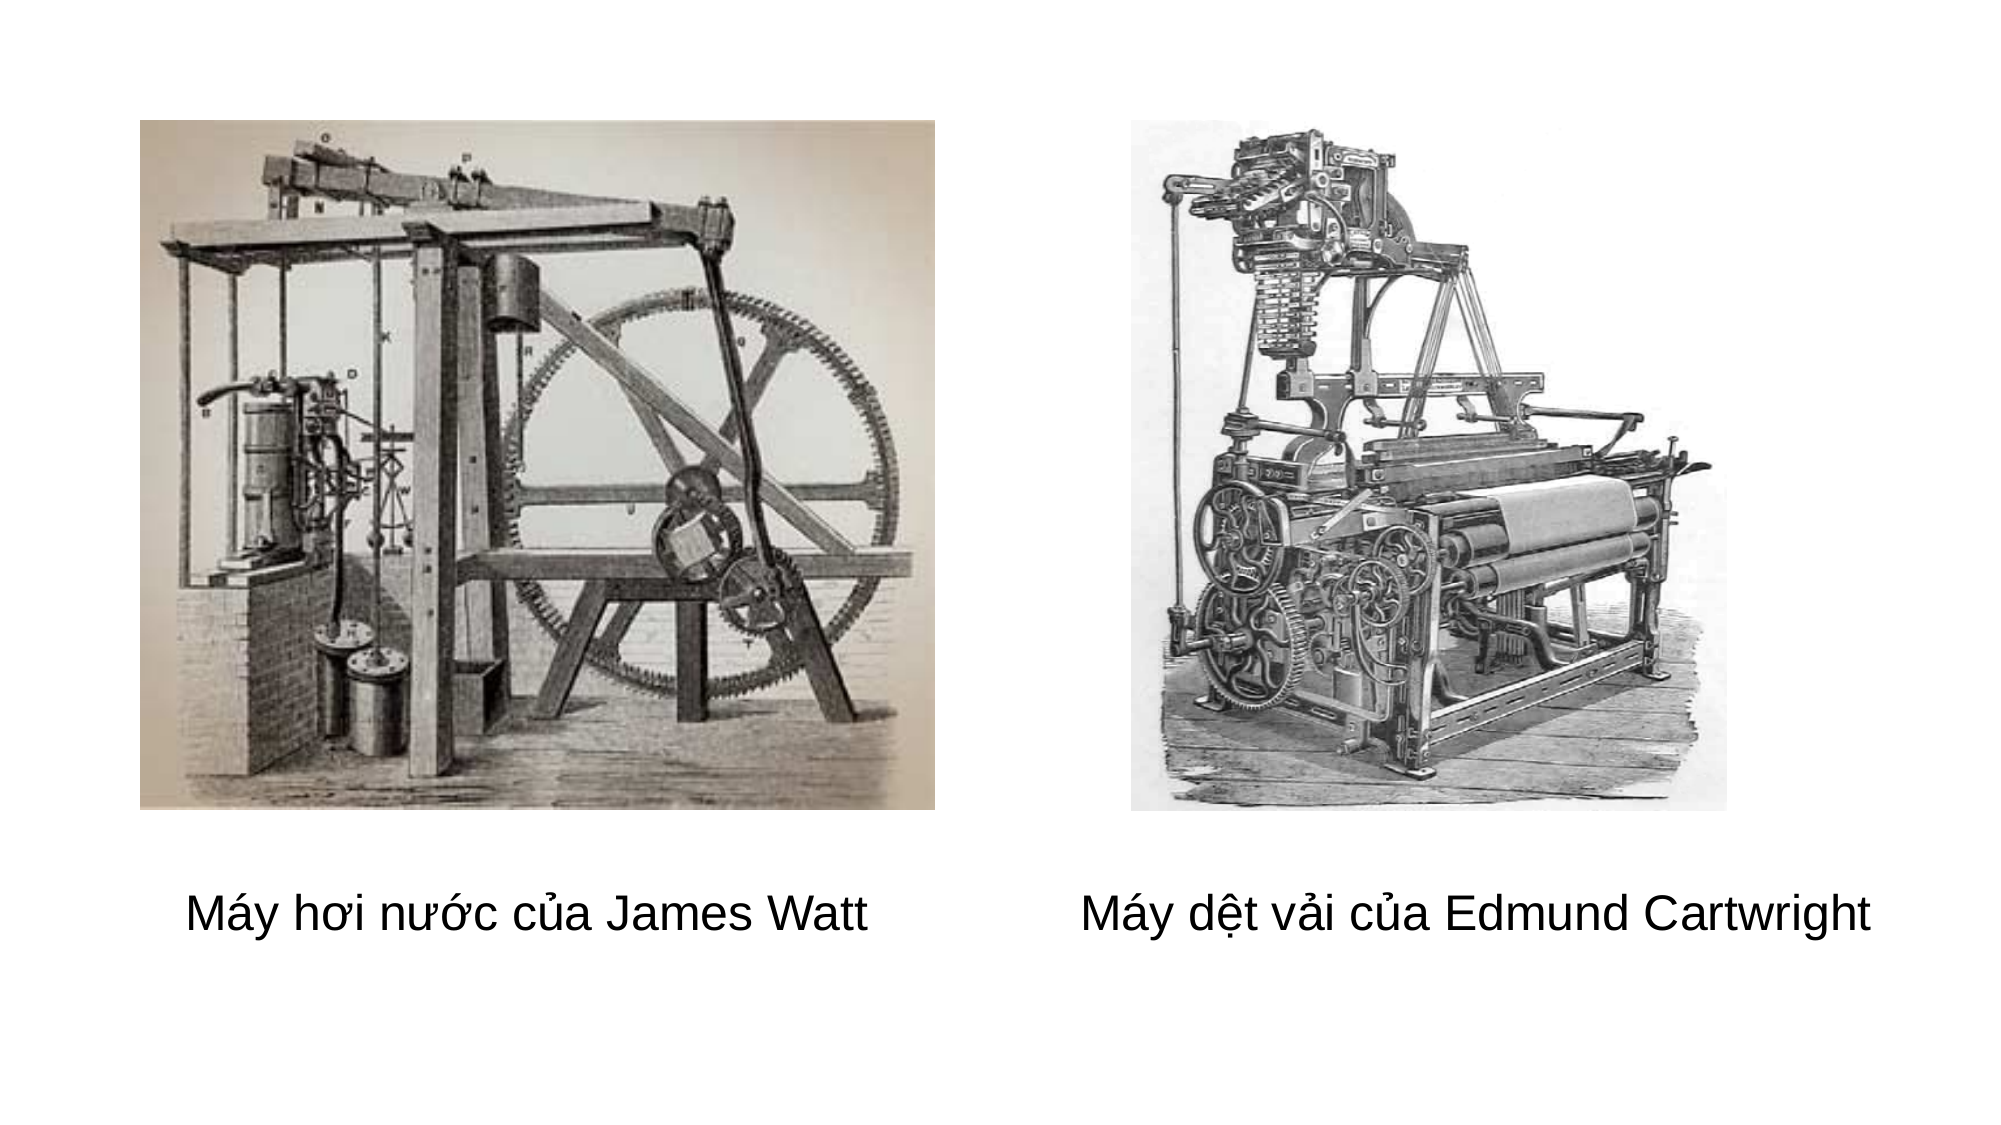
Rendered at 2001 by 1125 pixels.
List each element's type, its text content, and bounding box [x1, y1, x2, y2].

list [140, 120, 935, 810]
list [1131, 120, 1727, 811]
list Máy hơi nước của James Watt [170, 813, 935, 949]
list Máy dệt vải của Edmund Cartwright [1065, 856, 1916, 949]
